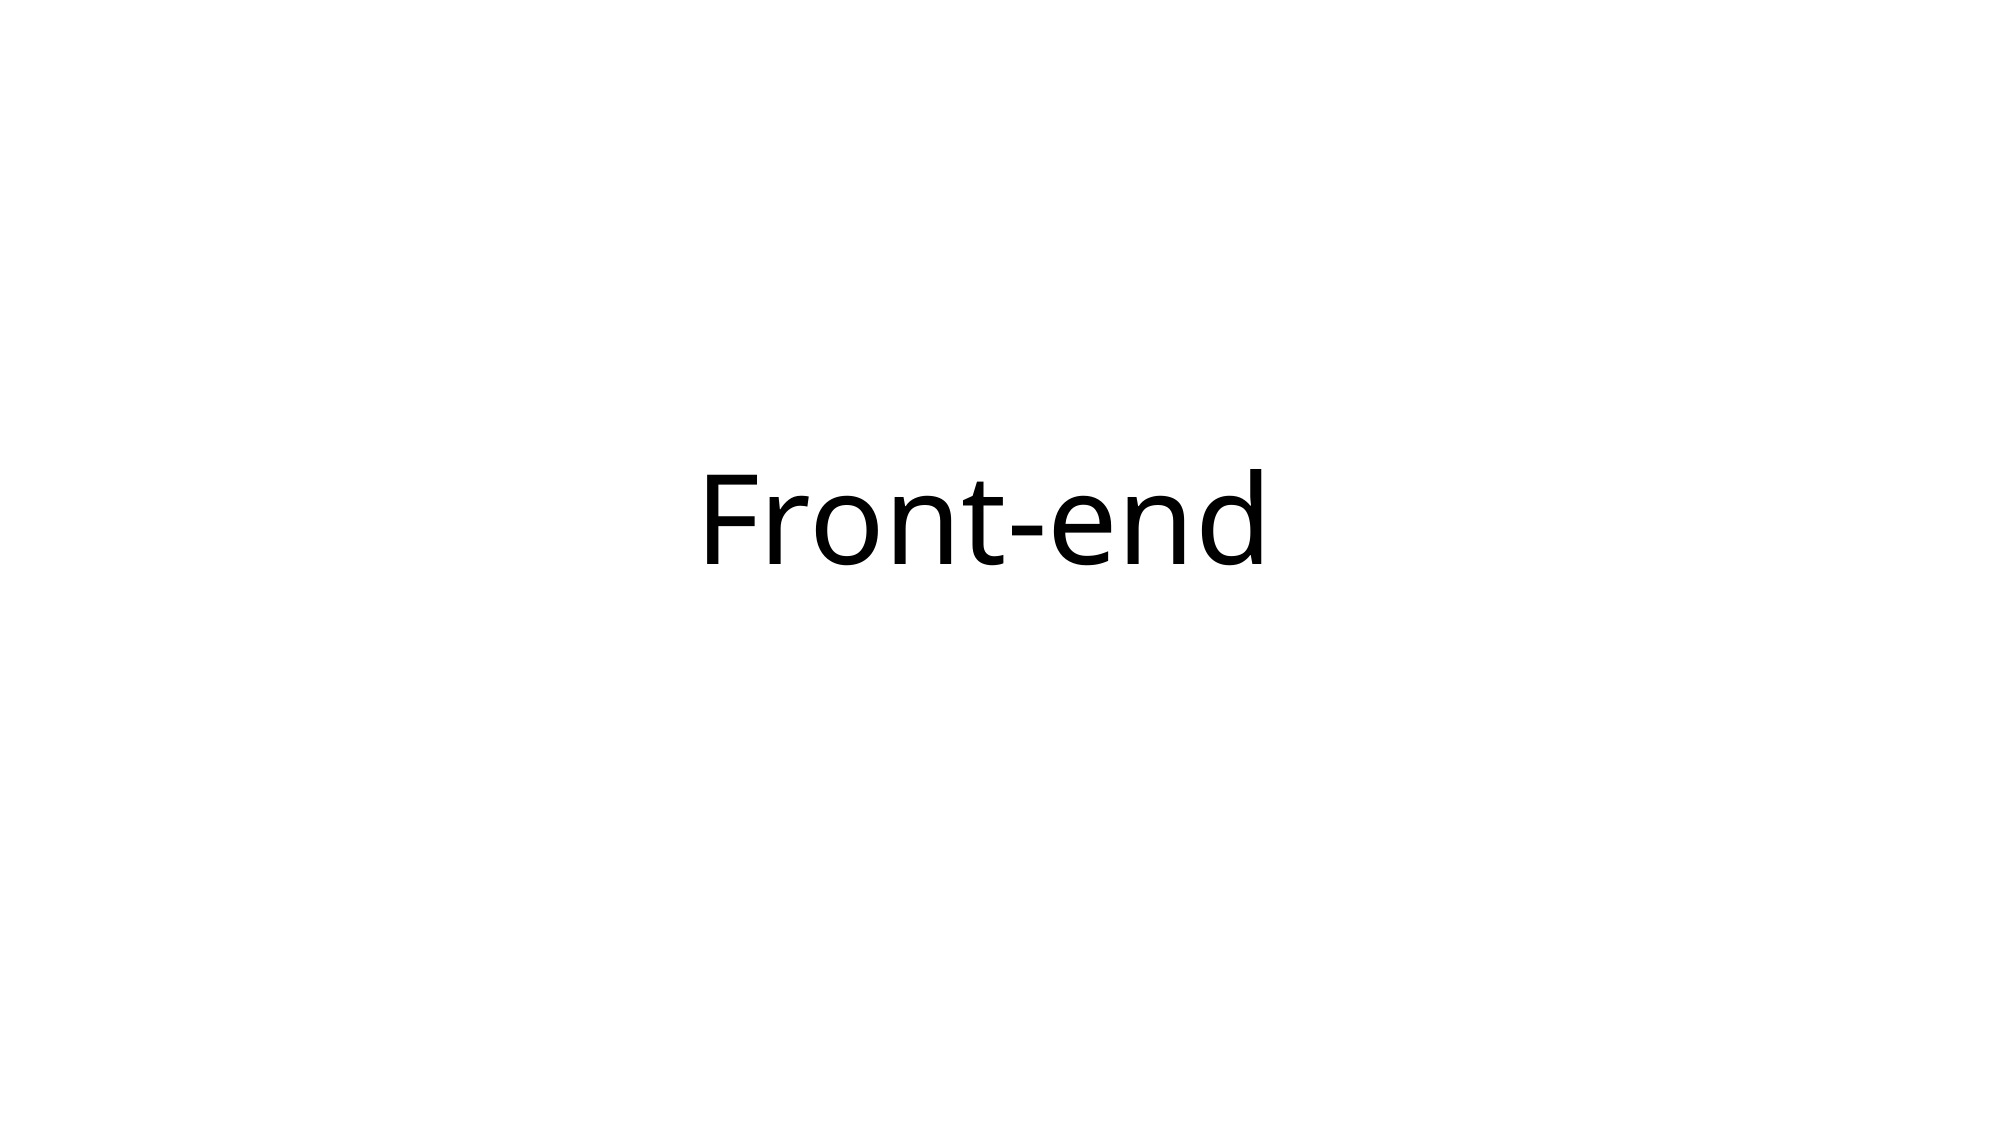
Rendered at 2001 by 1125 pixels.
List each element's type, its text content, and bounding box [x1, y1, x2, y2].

title Front-end [68, 162, 1932, 612]
